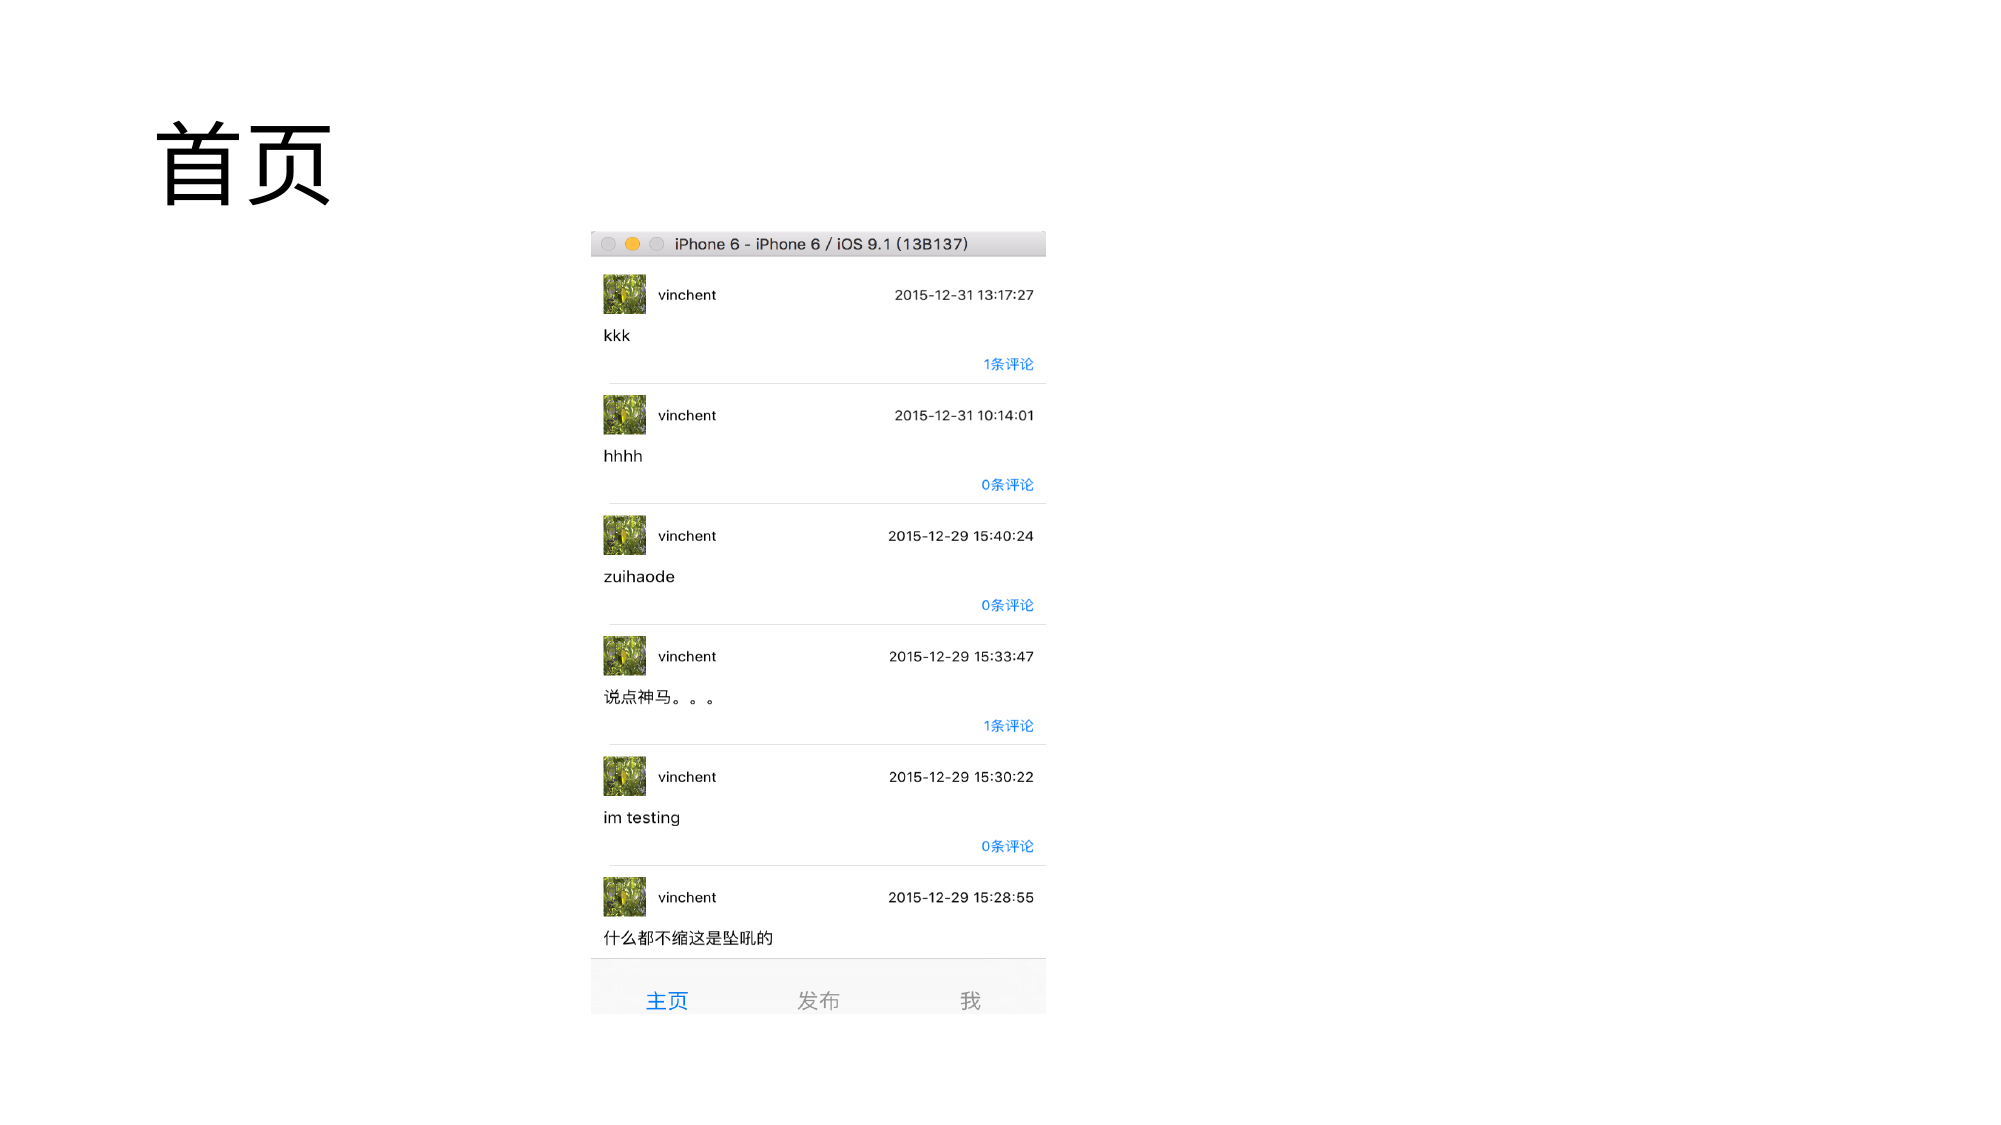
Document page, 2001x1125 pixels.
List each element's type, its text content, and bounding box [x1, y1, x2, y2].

picture [591, 231, 1046, 1014]
title 首页 [137, 59, 1863, 278]
